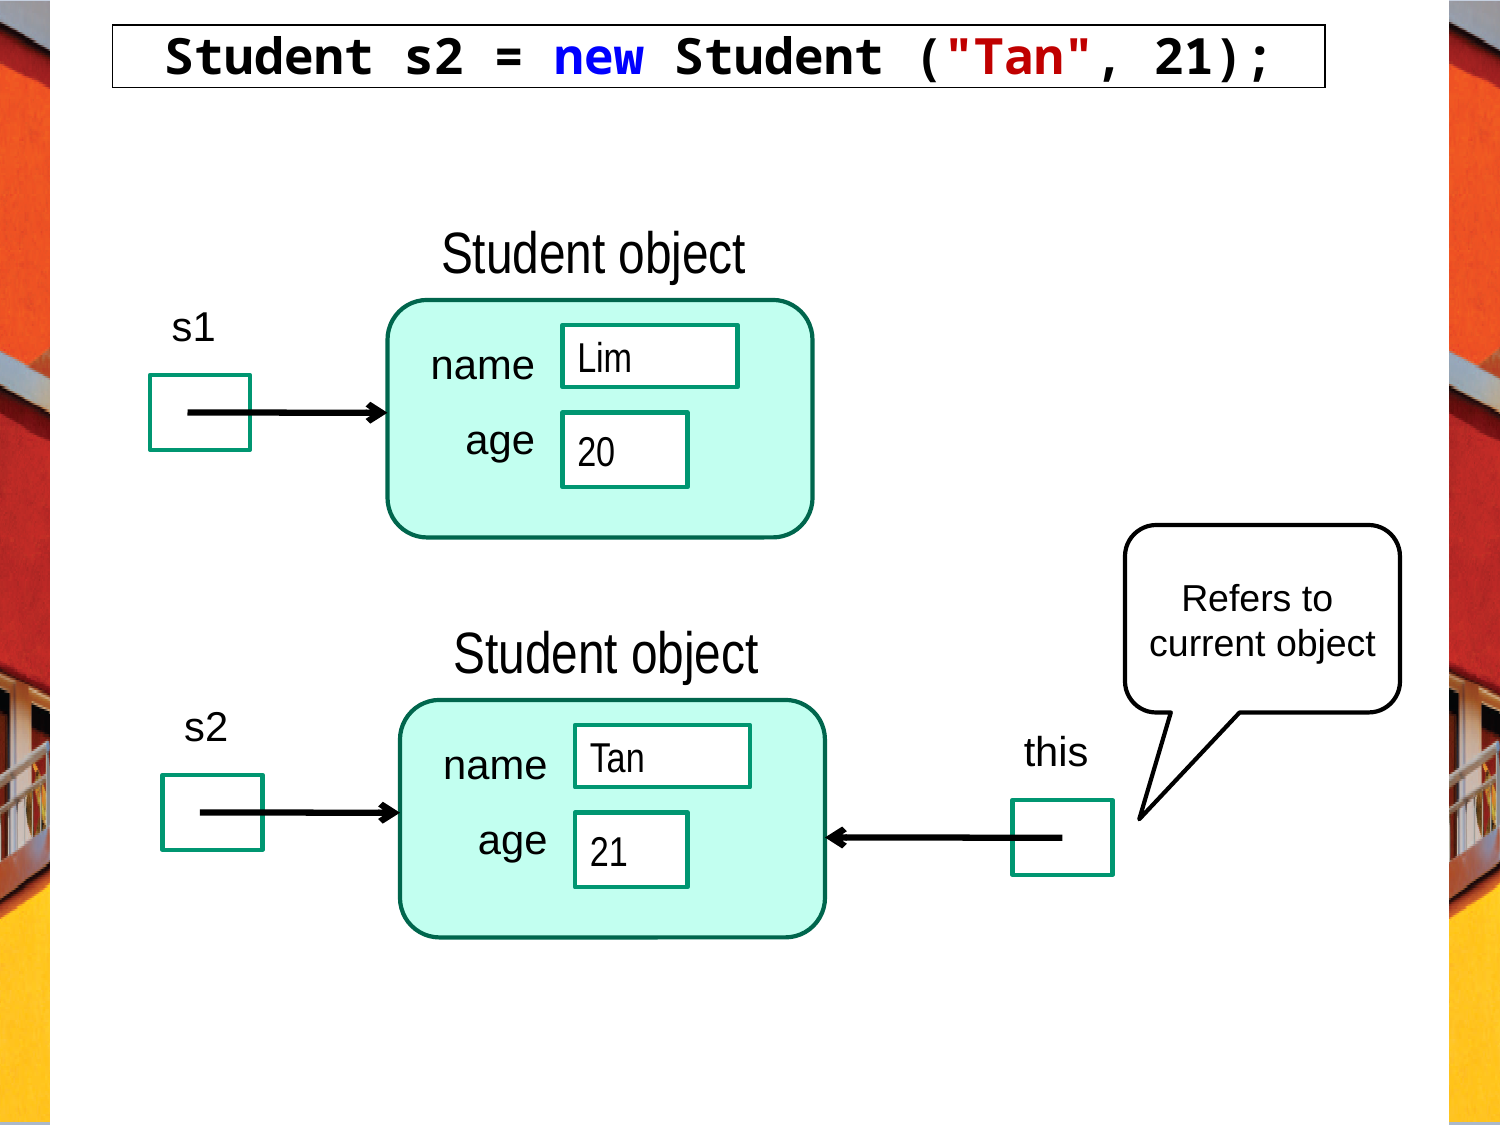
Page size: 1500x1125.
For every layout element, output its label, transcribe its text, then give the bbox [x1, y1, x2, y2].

text_box Refers to current object [1122, 522, 1403, 822]
text_box 20 [560, 410, 690, 489]
text_box [1010, 798, 1115, 877]
text_box s2 [123, 673, 290, 777]
text_box Tan [573, 723, 752, 789]
text_box [397, 697, 828, 940]
text_box Student object [360, 198, 827, 302]
text_box [148, 373, 252, 452]
text_box name [385, 310, 552, 385]
text_box [385, 297, 815, 540]
picture [0, 0, 50, 1125]
text_box Student s2 = new Student ("Tan", 21); [112, 24, 1325, 88]
text_box age [398, 785, 564, 890]
text_box name [398, 710, 564, 785]
text_box this [973, 698, 1139, 802]
text_box Lim [560, 323, 740, 389]
picture [1449, 0, 1500, 1125]
text_box s1 [110, 273, 277, 377]
text_box [160, 773, 265, 852]
text_box Student object [373, 598, 839, 702]
text_box age [385, 385, 552, 490]
text_box 21 [573, 810, 690, 889]
